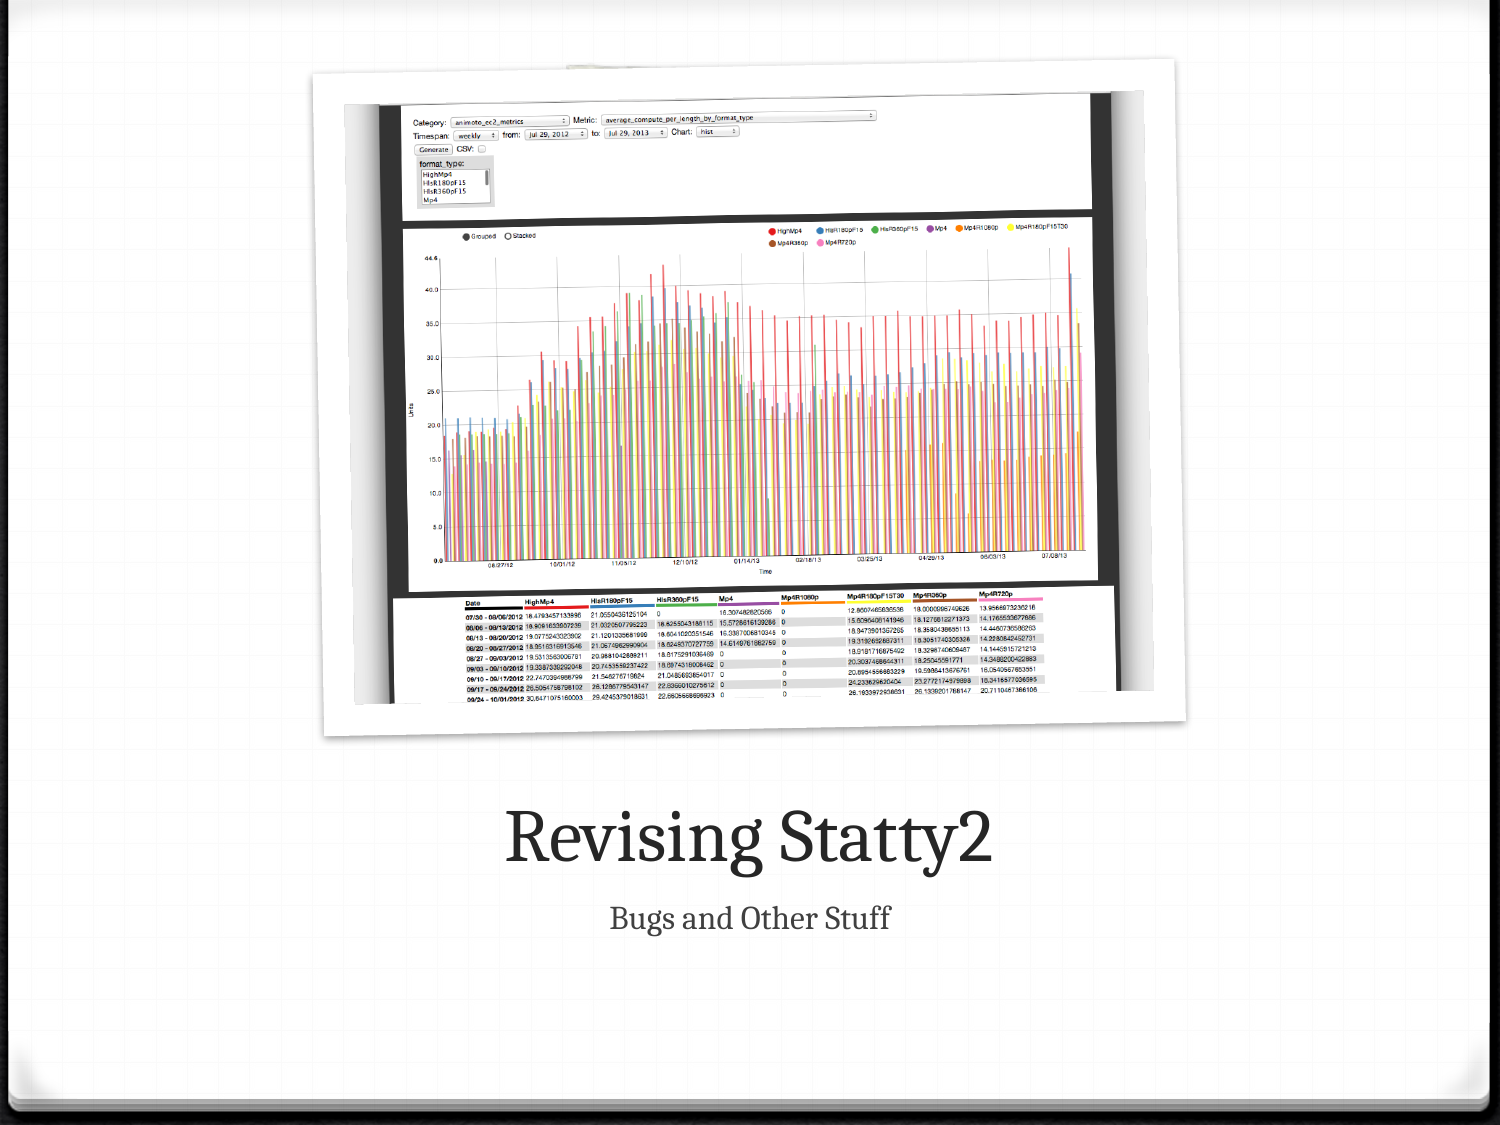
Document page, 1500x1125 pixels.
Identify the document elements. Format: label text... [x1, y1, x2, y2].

picture [0, 0, 1500, 1125]
list Bugs and Other Stuff [200, 888, 1300, 988]
title Revising Statty2 [90, 766, 1410, 885]
